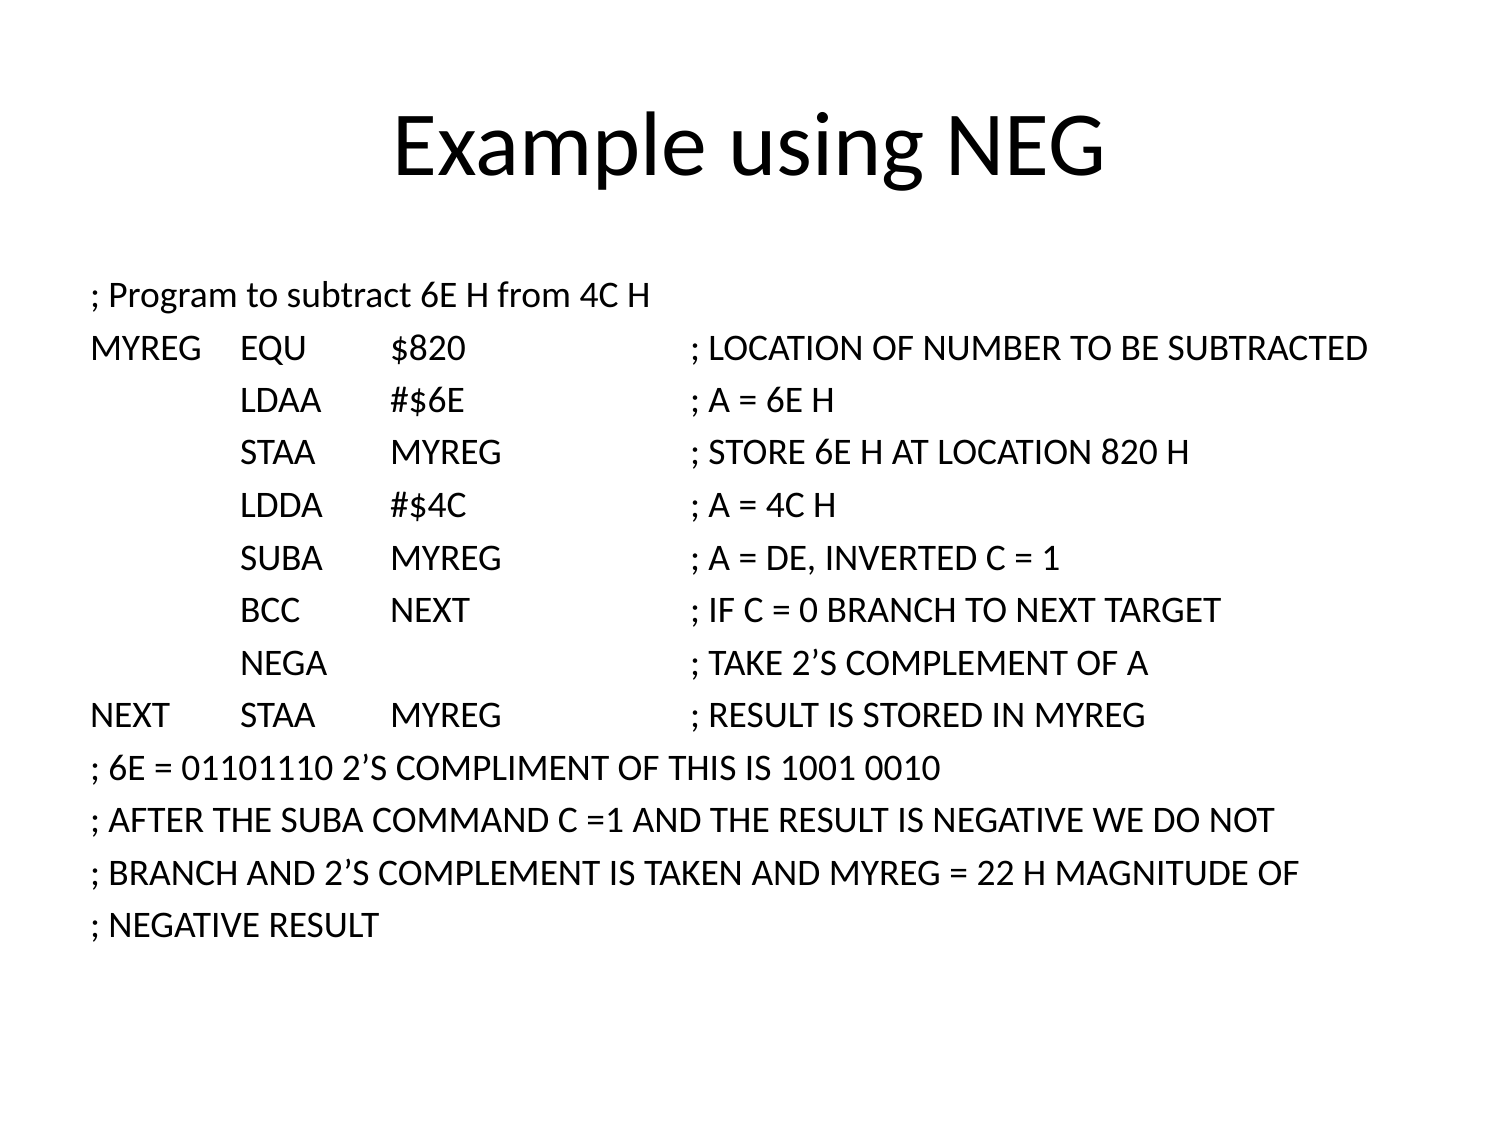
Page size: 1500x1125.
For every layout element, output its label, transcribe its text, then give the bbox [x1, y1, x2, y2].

title Example using NEG [75, 45, 1425, 233]
list ; Program to subtract 6E H from 4C H MYREG EQU $820 ; LOCATION OF NUMBER TO BE SUBTRACTED LDAA #$6E ; A = 6E H STAA MYREG ; STORE 6E H AT LOCATION 820 H LDDA #$4C ; A = 4C H SUBA MYREG ; A = DE, INVERTED C = 1 BCC NEXT ; IF C = 0 BRANCH TO NEXT TARGET NEGA ; TAKE 2’S COMPLEMENT OF A NEXT STAA MYREG ; RESULT IS STORED IN MYREG ; 6E = 01101110 2’S COMPLIMENT OF THIS IS 1001 0010 ; AFTER THE SUBA COMMAND C =1 AND THE RESULT IS NEGATIVE WE DO NOT ; BRANCH AND 2’S COMPLEMENT IS TAKEN AND MYREG = 22 H MAGNITUDE OF ; NEGATIVE RESULT [75, 262, 1425, 1005]
